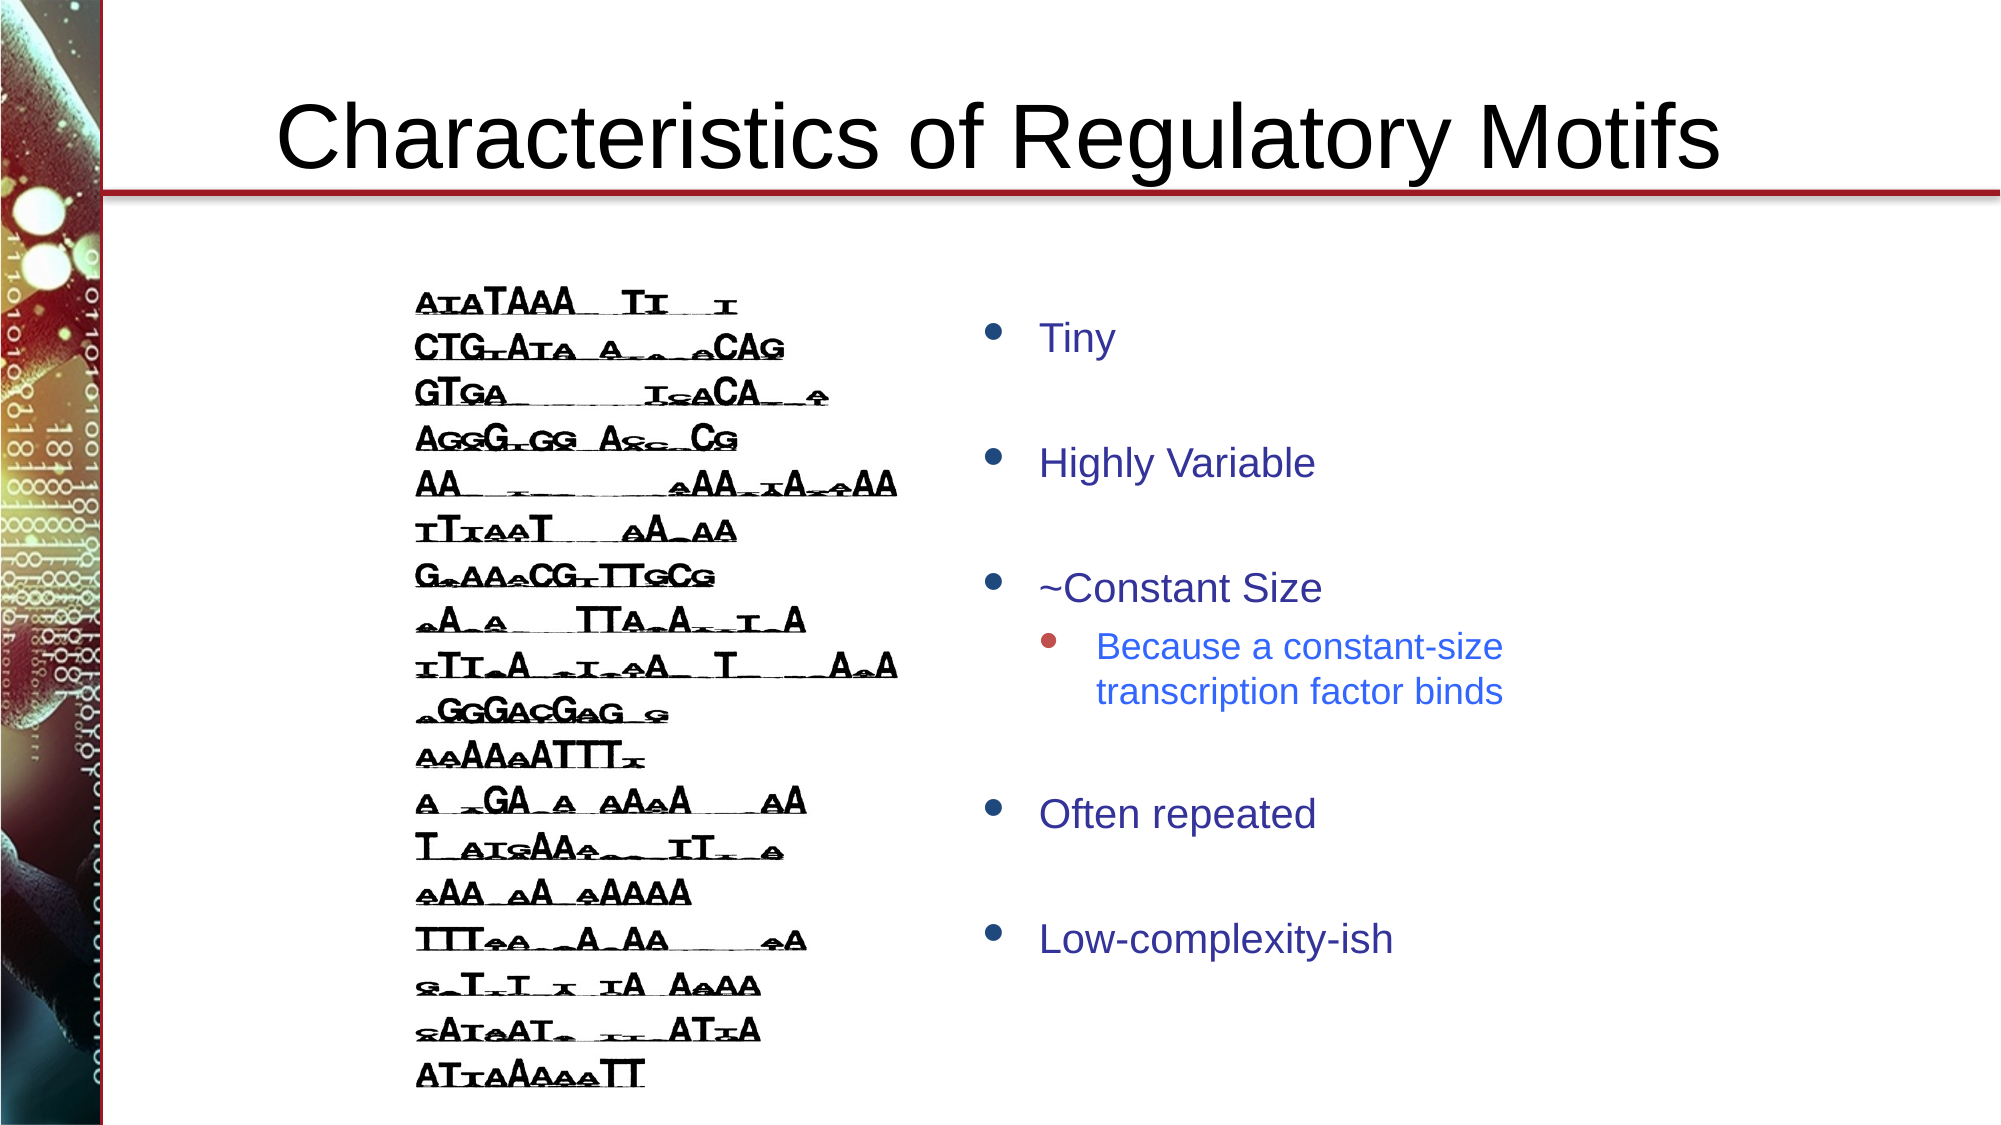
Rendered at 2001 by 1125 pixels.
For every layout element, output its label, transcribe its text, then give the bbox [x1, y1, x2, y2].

text_box Tiny Highly Variable ~Constant Size Because a constant-size transcription factor binds Often repeated Low-complexity-ish [967, 303, 1660, 1065]
title Characteristics of Regulatory Motifs [99, 44, 1900, 233]
picture [1, 1, 100, 1124]
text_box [388, 284, 901, 1094]
